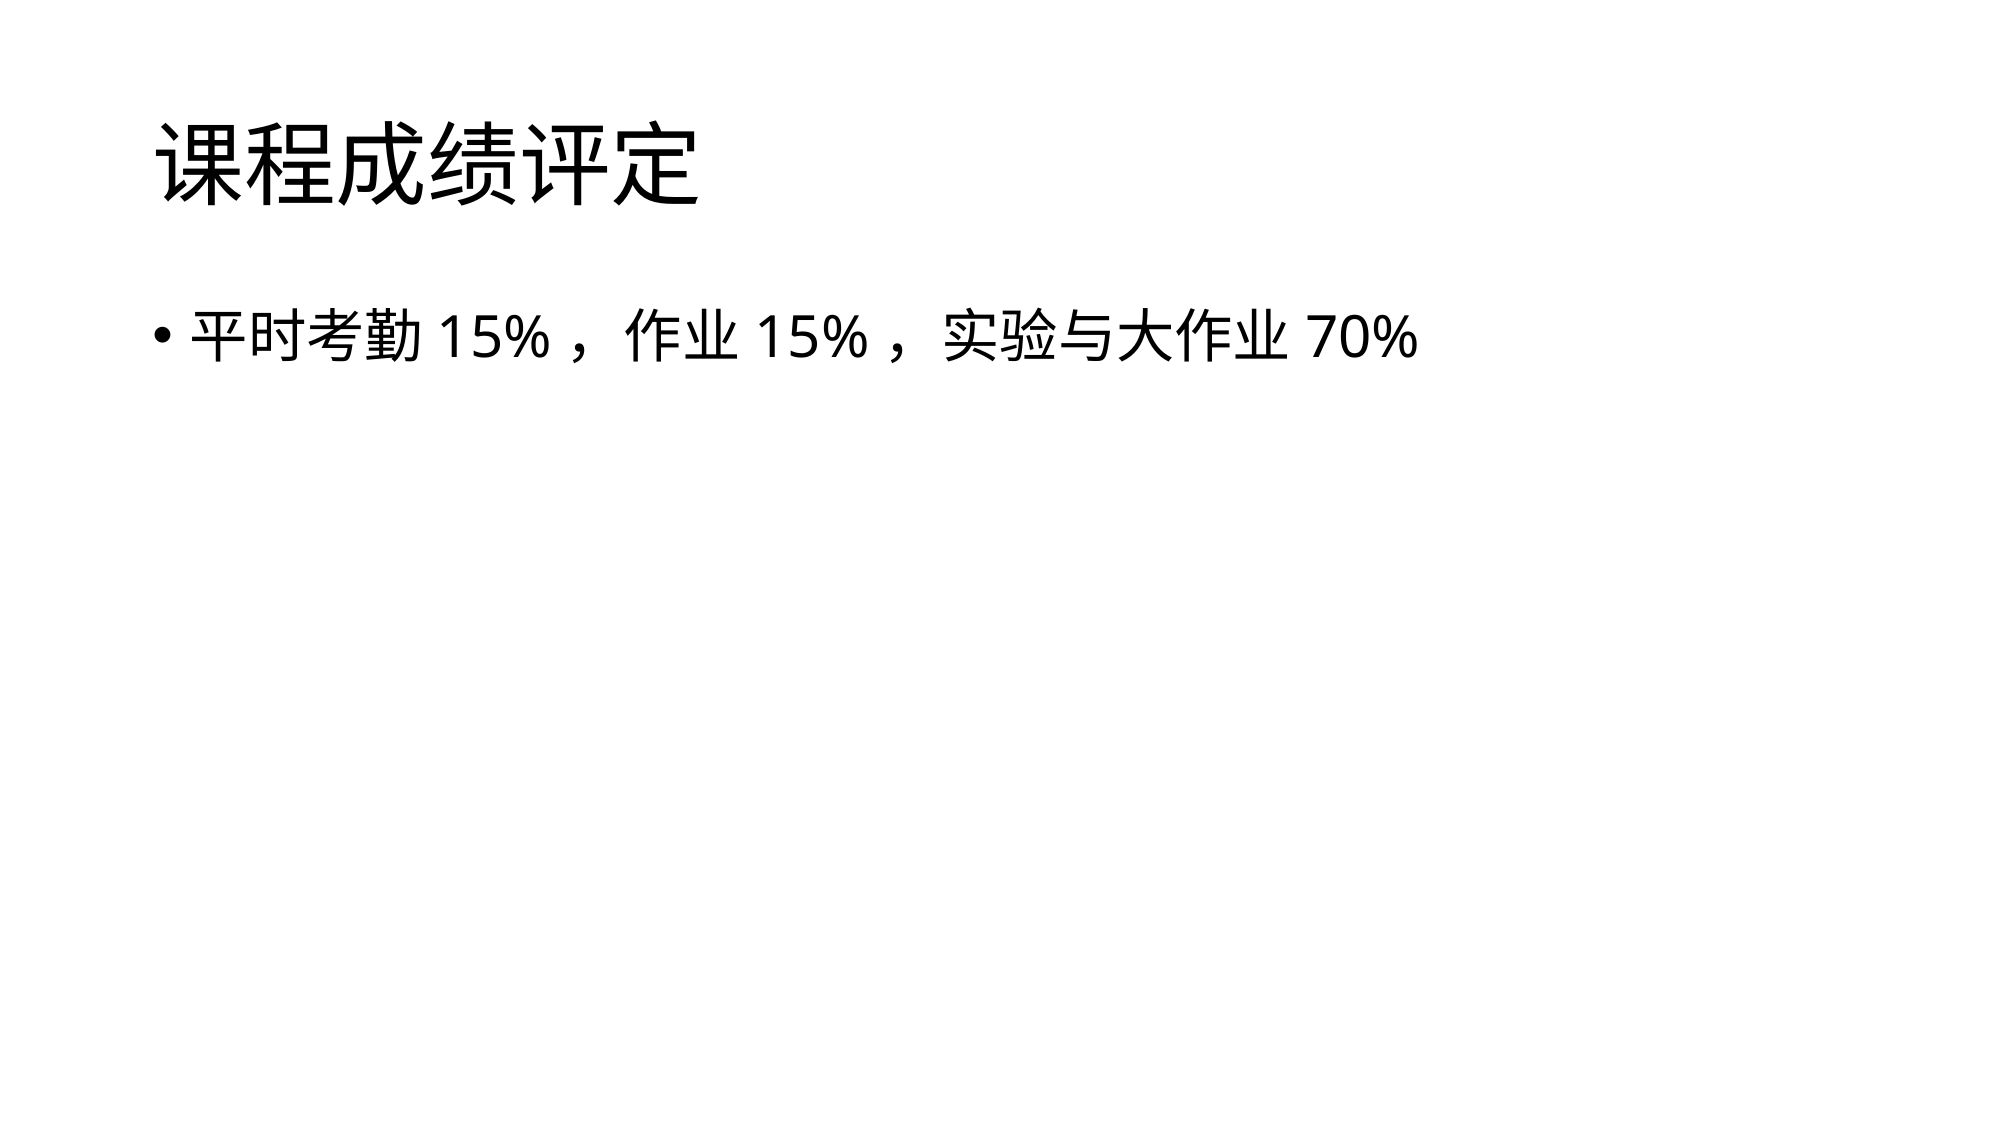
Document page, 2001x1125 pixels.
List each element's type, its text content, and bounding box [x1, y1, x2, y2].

list 平时考勤15%，作业15%，实验与大作业70% [137, 299, 1863, 1014]
title 课程成绩评定 [137, 59, 1863, 278]
